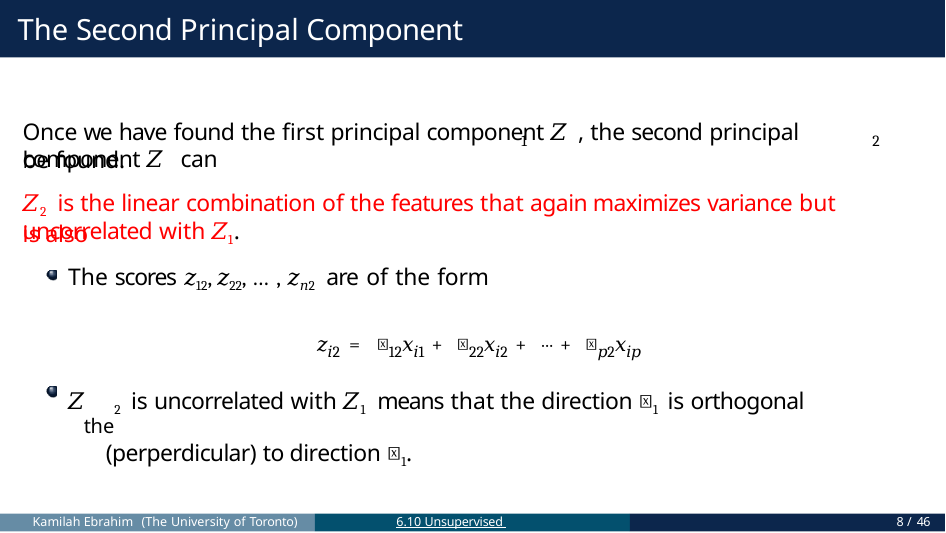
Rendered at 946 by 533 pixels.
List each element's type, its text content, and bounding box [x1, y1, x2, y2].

picture [45, 386, 58, 398]
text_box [0, 513, 946, 532]
picture [45, 270, 58, 282]
text_box be found. 𝑍2 is the linear combination of the features that again maximizes variance but is also [14, 129, 843, 247]
text_box Once we have found the first principal component 𝑍 , the second principal component 𝑍 can [20, 114, 924, 173]
title The Second Principal Component [15, 8, 518, 101]
text_box 𝑍the2 is uncorrelated with 𝑍1 means that the direction 𝜙1 is orthogonal (perperdicular) to direction 𝜙1. [59, 372, 909, 469]
text_box uncorrelated with 𝑍1. The scores 𝑧12, 𝑧22, … , 𝑧𝑛2 are of the form 𝑧𝑖2 = 𝜙12𝑥𝑖1 + 𝜙22𝑥𝑖2 + ⋯ + 𝜙𝑝2𝑥𝑖𝑝 [14, 199, 681, 364]
